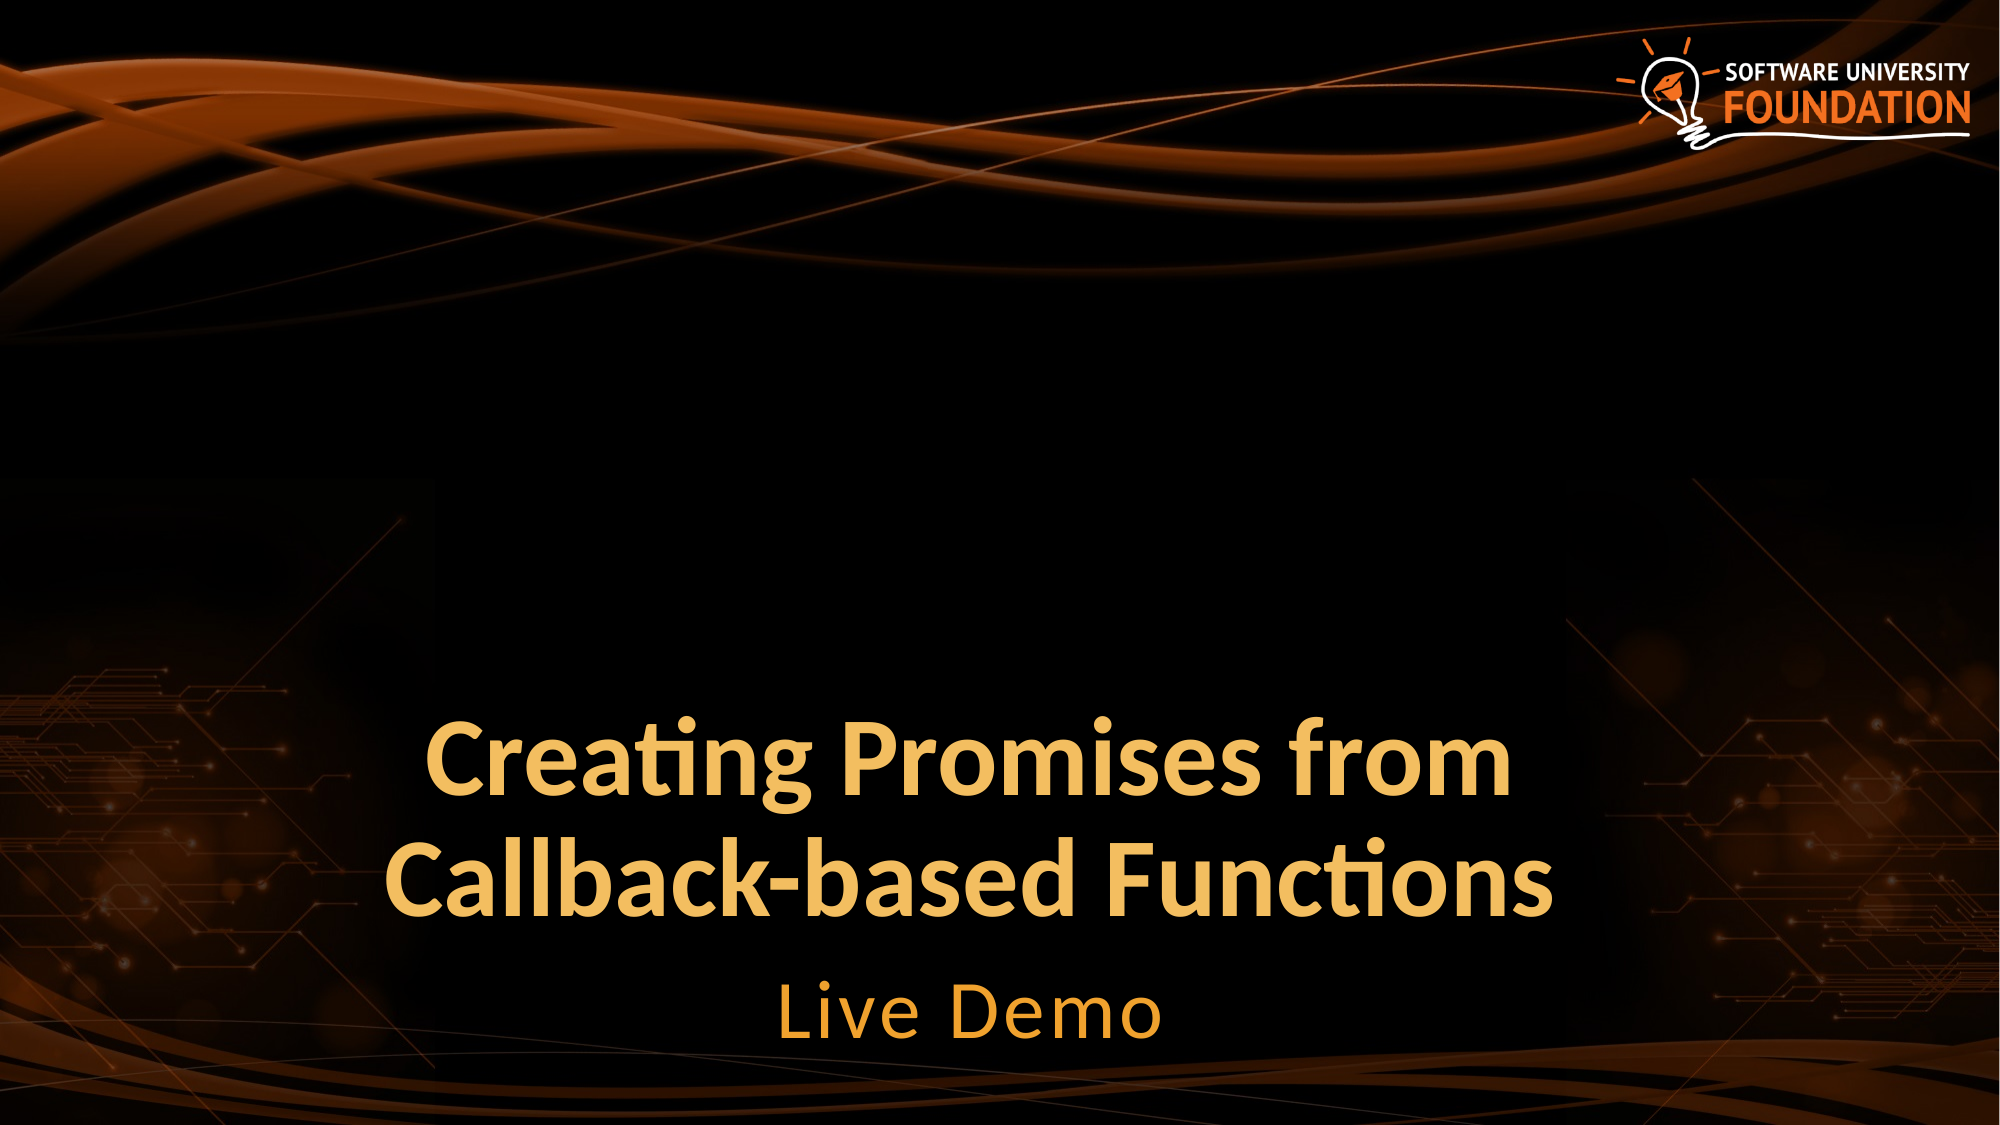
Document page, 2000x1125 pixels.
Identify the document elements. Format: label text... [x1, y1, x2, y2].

list Live Demo [237, 944, 1704, 1057]
title Creating Promises from Callback-based Functions [237, 812, 1704, 944]
picture [0, 0, 2000, 1125]
